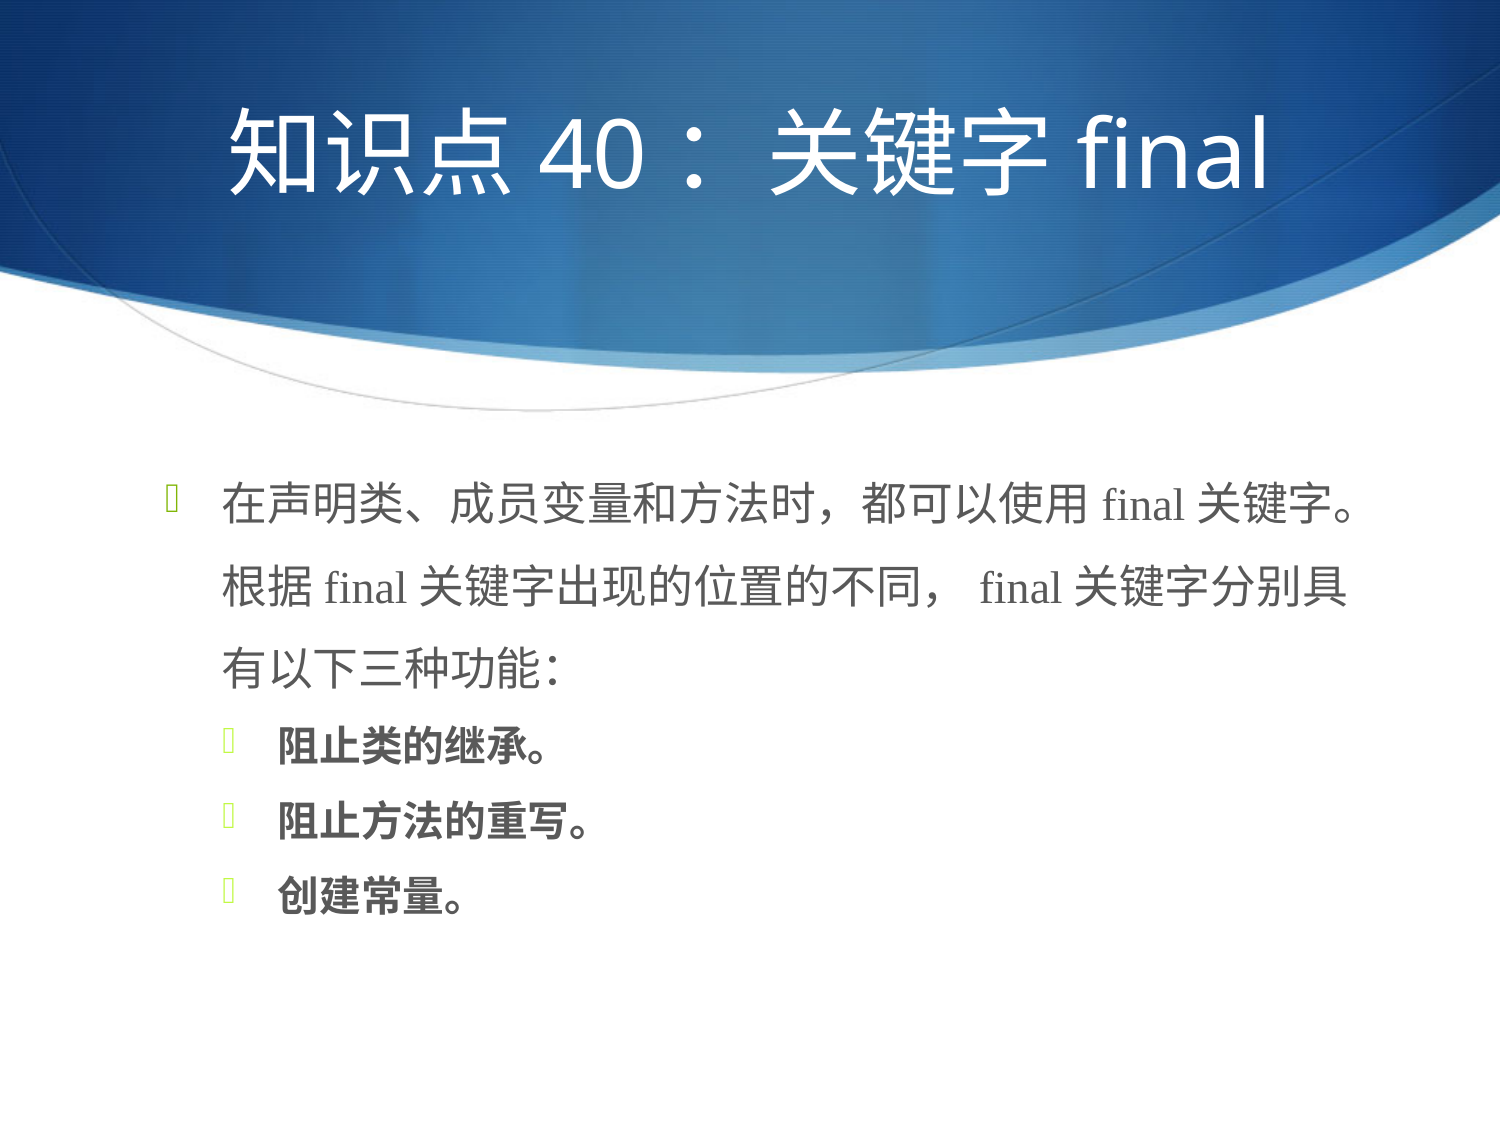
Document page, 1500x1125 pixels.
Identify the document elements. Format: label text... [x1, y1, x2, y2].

picture [0, 0, 1500, 1125]
title 知识点40：关键字final [75, 56, 1425, 245]
list 在声明类、成员变量和方法时，都可以使用final关键字。根据final关键字出现的位置的不同，final关键字分别具有以下三种功能： 阻止类的继承。 阻止方法的重写。 创建常量。 [150, 440, 1400, 998]
